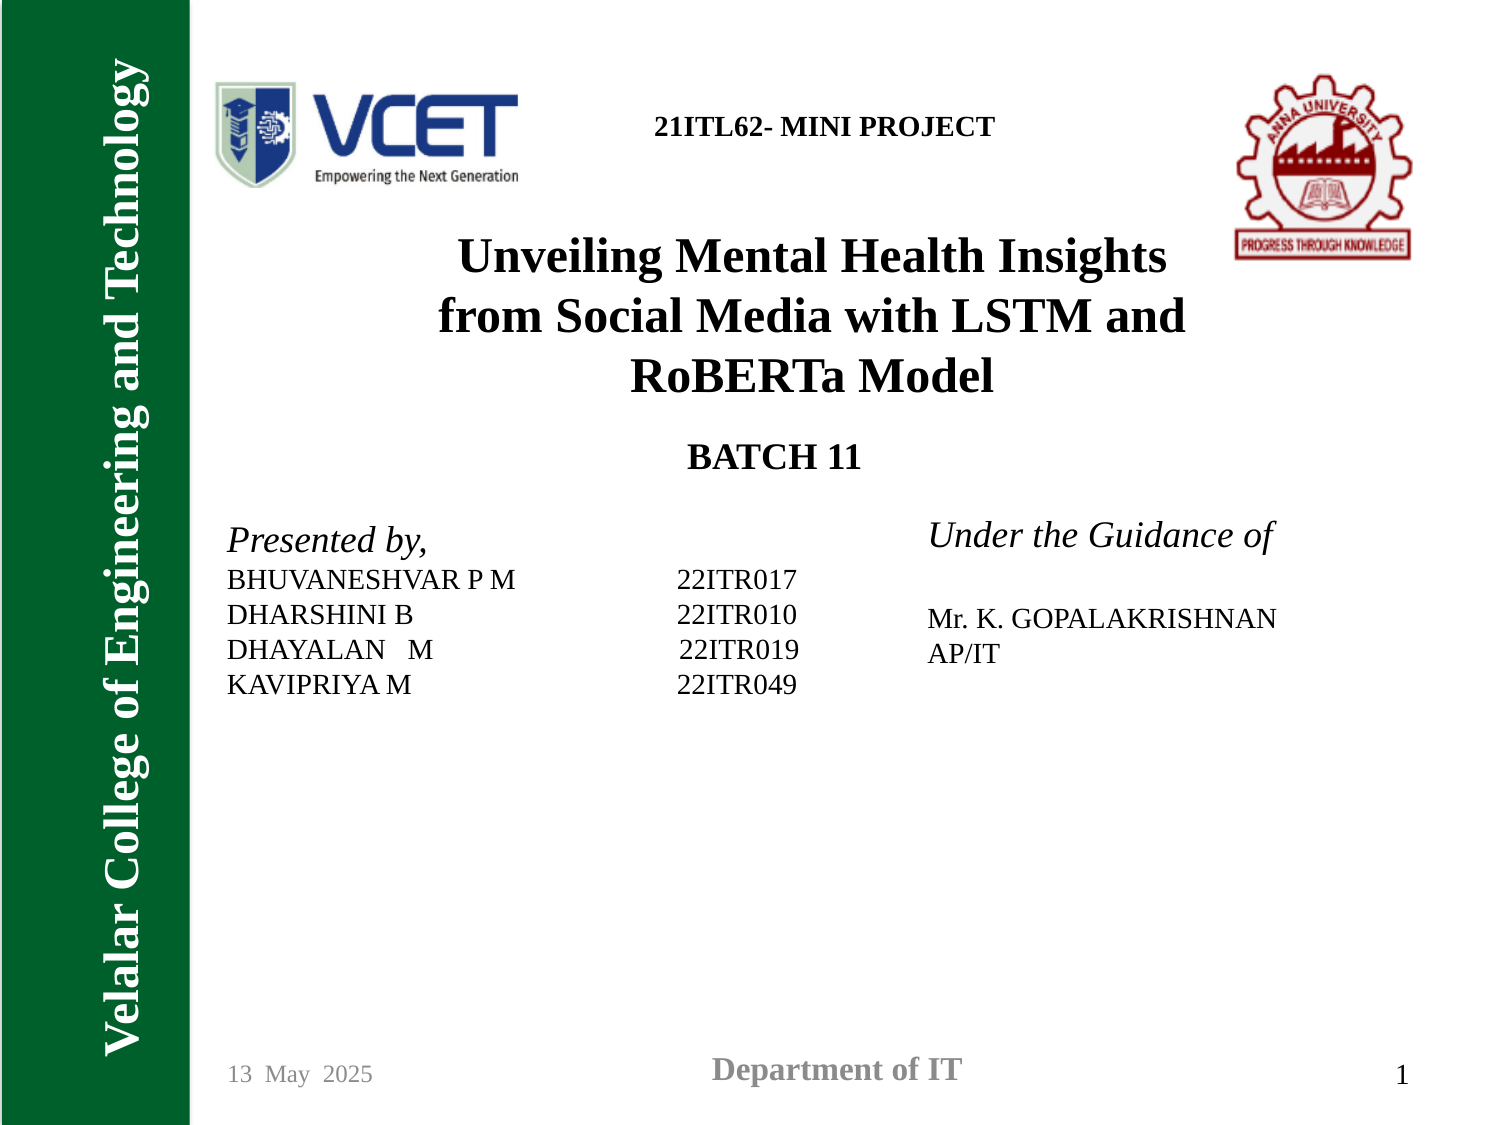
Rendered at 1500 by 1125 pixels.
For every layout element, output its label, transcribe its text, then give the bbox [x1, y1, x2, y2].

text_box BATCH 11 [672, 424, 1225, 485]
text_box Velalar College of Engineering and Technology [2, 0, 190, 1125]
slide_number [212, 1042, 563, 1103]
text_box Unveiling Mental Health Insights from Social Media with LSTM and RoBERTa Model [398, 235, 1227, 389]
text_box Under the Guidance of Mr. K. GOPALAKRISHNAN AP/IT [910, 461, 1390, 753]
text_box 21ITL62- MINI PROJECT [410, 48, 1239, 202]
text_box Presented by, BHUVANESHVAR P M 22ITR017 DHARSHINI B 22ITR010 DHAYALAN M 22ITR019 KAVIPRIYA M 22ITR049 [210, 409, 877, 876]
picture [211, 75, 523, 188]
slide_number 1 [1074, 1042, 1425, 1103]
picture [1199, 62, 1426, 288]
footer Department of IT [600, 1037, 1075, 1098]
